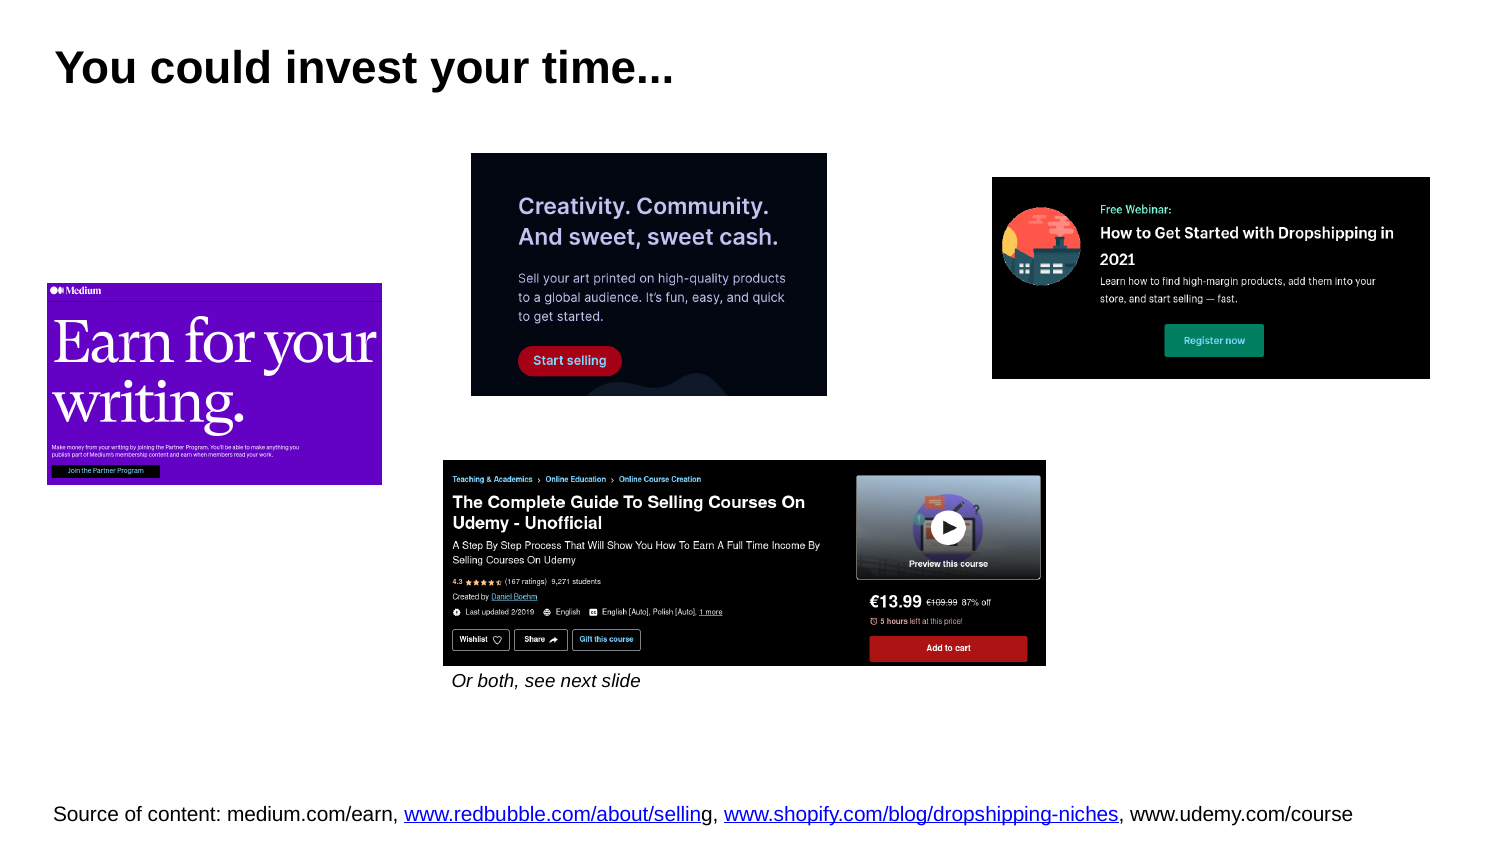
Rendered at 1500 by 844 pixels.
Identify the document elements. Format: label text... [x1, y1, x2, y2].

text_box You could invest your time... [54, 37, 1447, 89]
picture [46, 283, 383, 485]
picture [991, 176, 1430, 379]
text_box Source of content: medium.com/earn, www.redbubble.com/about/selling, www.shopify.com/blog/dropshipping-niches, www.udemy.com/course [53, 800, 1447, 844]
picture [442, 460, 1046, 666]
text_box Or both, see next slide [436, 661, 656, 697]
picture [470, 153, 827, 396]
